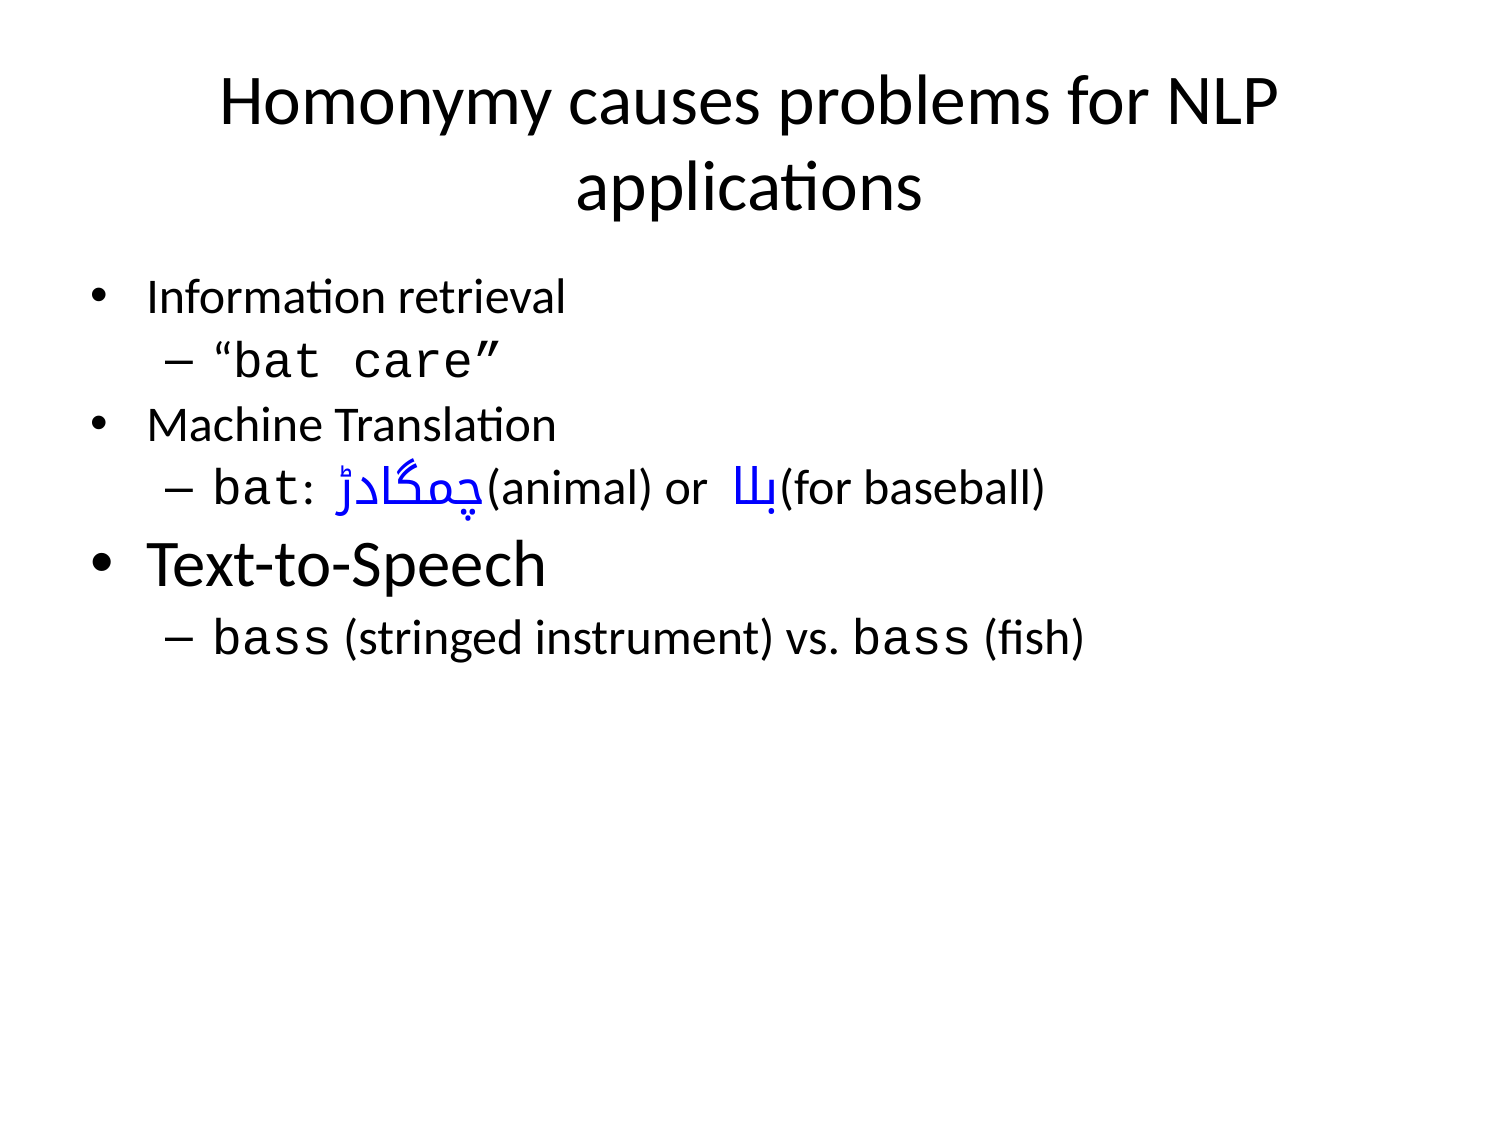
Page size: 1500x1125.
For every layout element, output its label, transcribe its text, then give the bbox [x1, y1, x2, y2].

title Homonymy causes problems for NLP applications [75, 45, 1425, 233]
list Information retrieval “bat care” Machine Translation bat: چمگادڑ(animal) or بلا(for baseball) Text-to-Speech bass (stringed instrument) vs. bass (fish) [75, 262, 1425, 1005]
